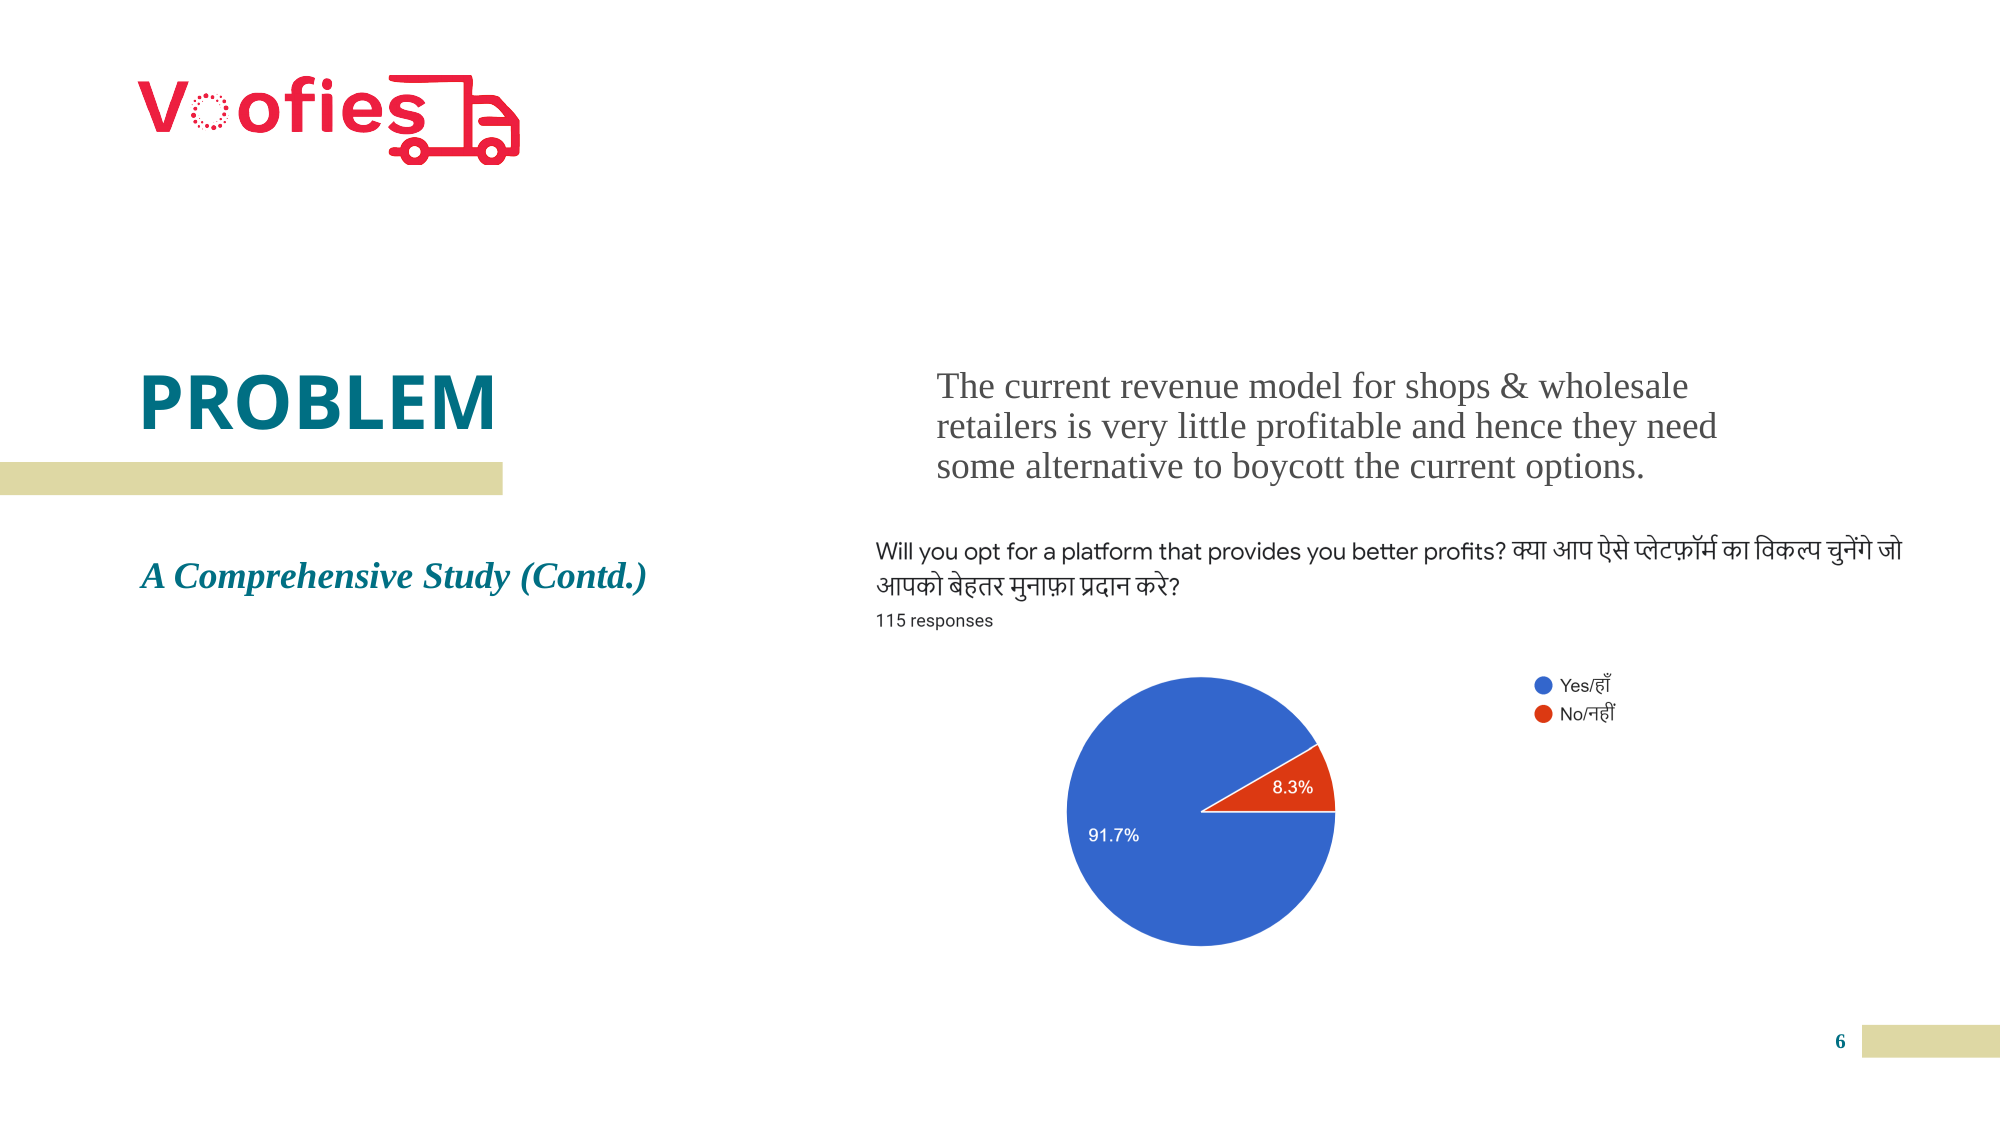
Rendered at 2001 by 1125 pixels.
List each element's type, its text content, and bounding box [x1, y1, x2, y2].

list A Comprehensive Study (Contd.) [141, 507, 838, 597]
title PROBLEM [137, 228, 1001, 446]
picture [838, 499, 1938, 998]
list The current revenue model for shops & wholesale retailers is very little profitable and hence they need some alternative to boycott the current options. [936, 365, 1796, 471]
picture [137, 75, 520, 165]
slide_number 6 [1818, 1027, 1863, 1065]
